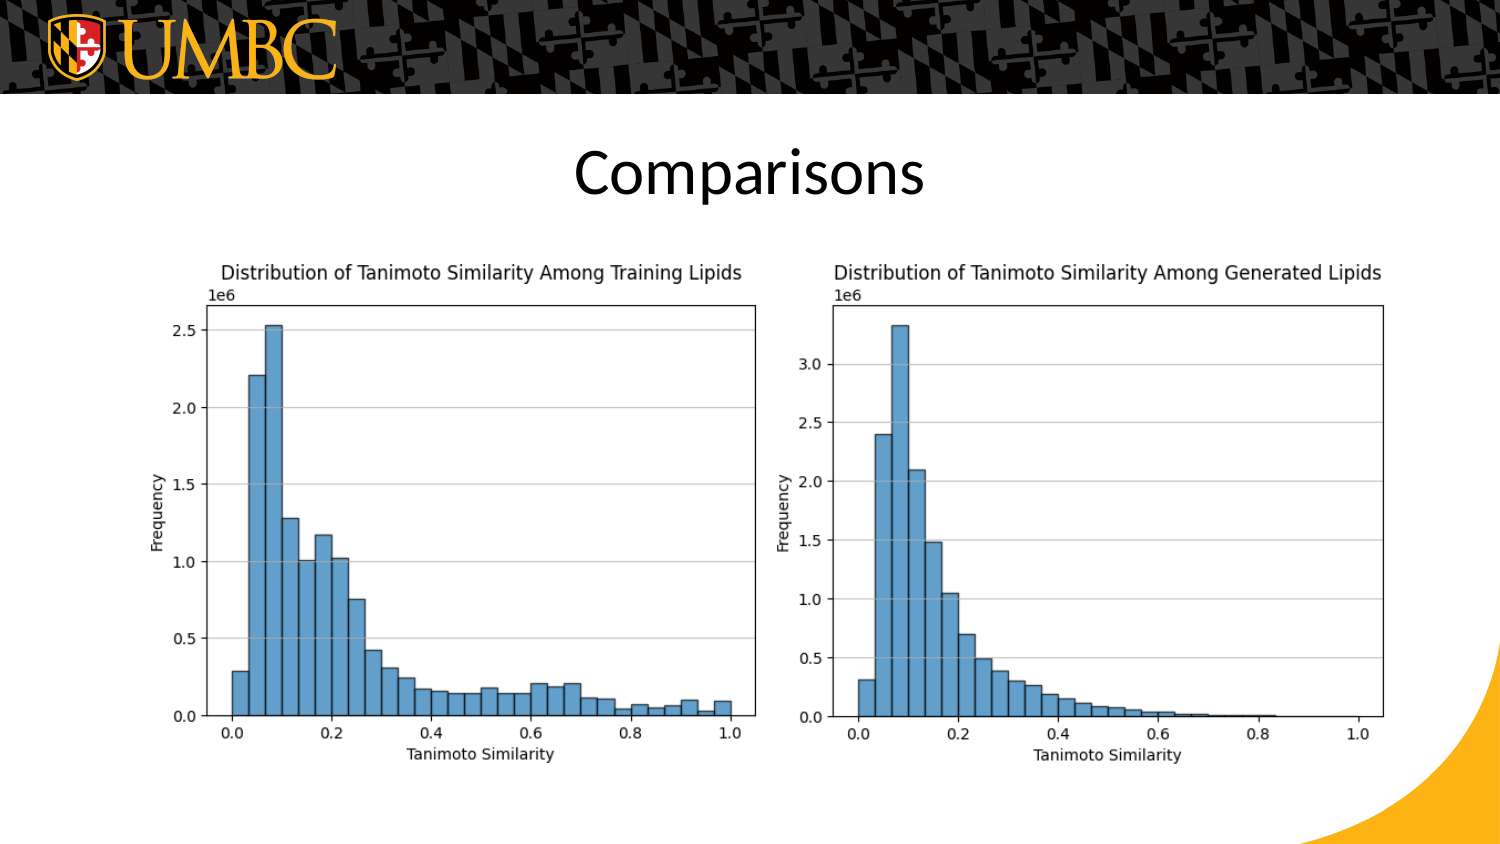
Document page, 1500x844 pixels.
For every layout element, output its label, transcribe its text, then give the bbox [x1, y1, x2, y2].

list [138, 253, 763, 774]
picture [765, 253, 1500, 844]
picture [0, 0, 1500, 94]
title Comparisons [75, 115, 1425, 221]
